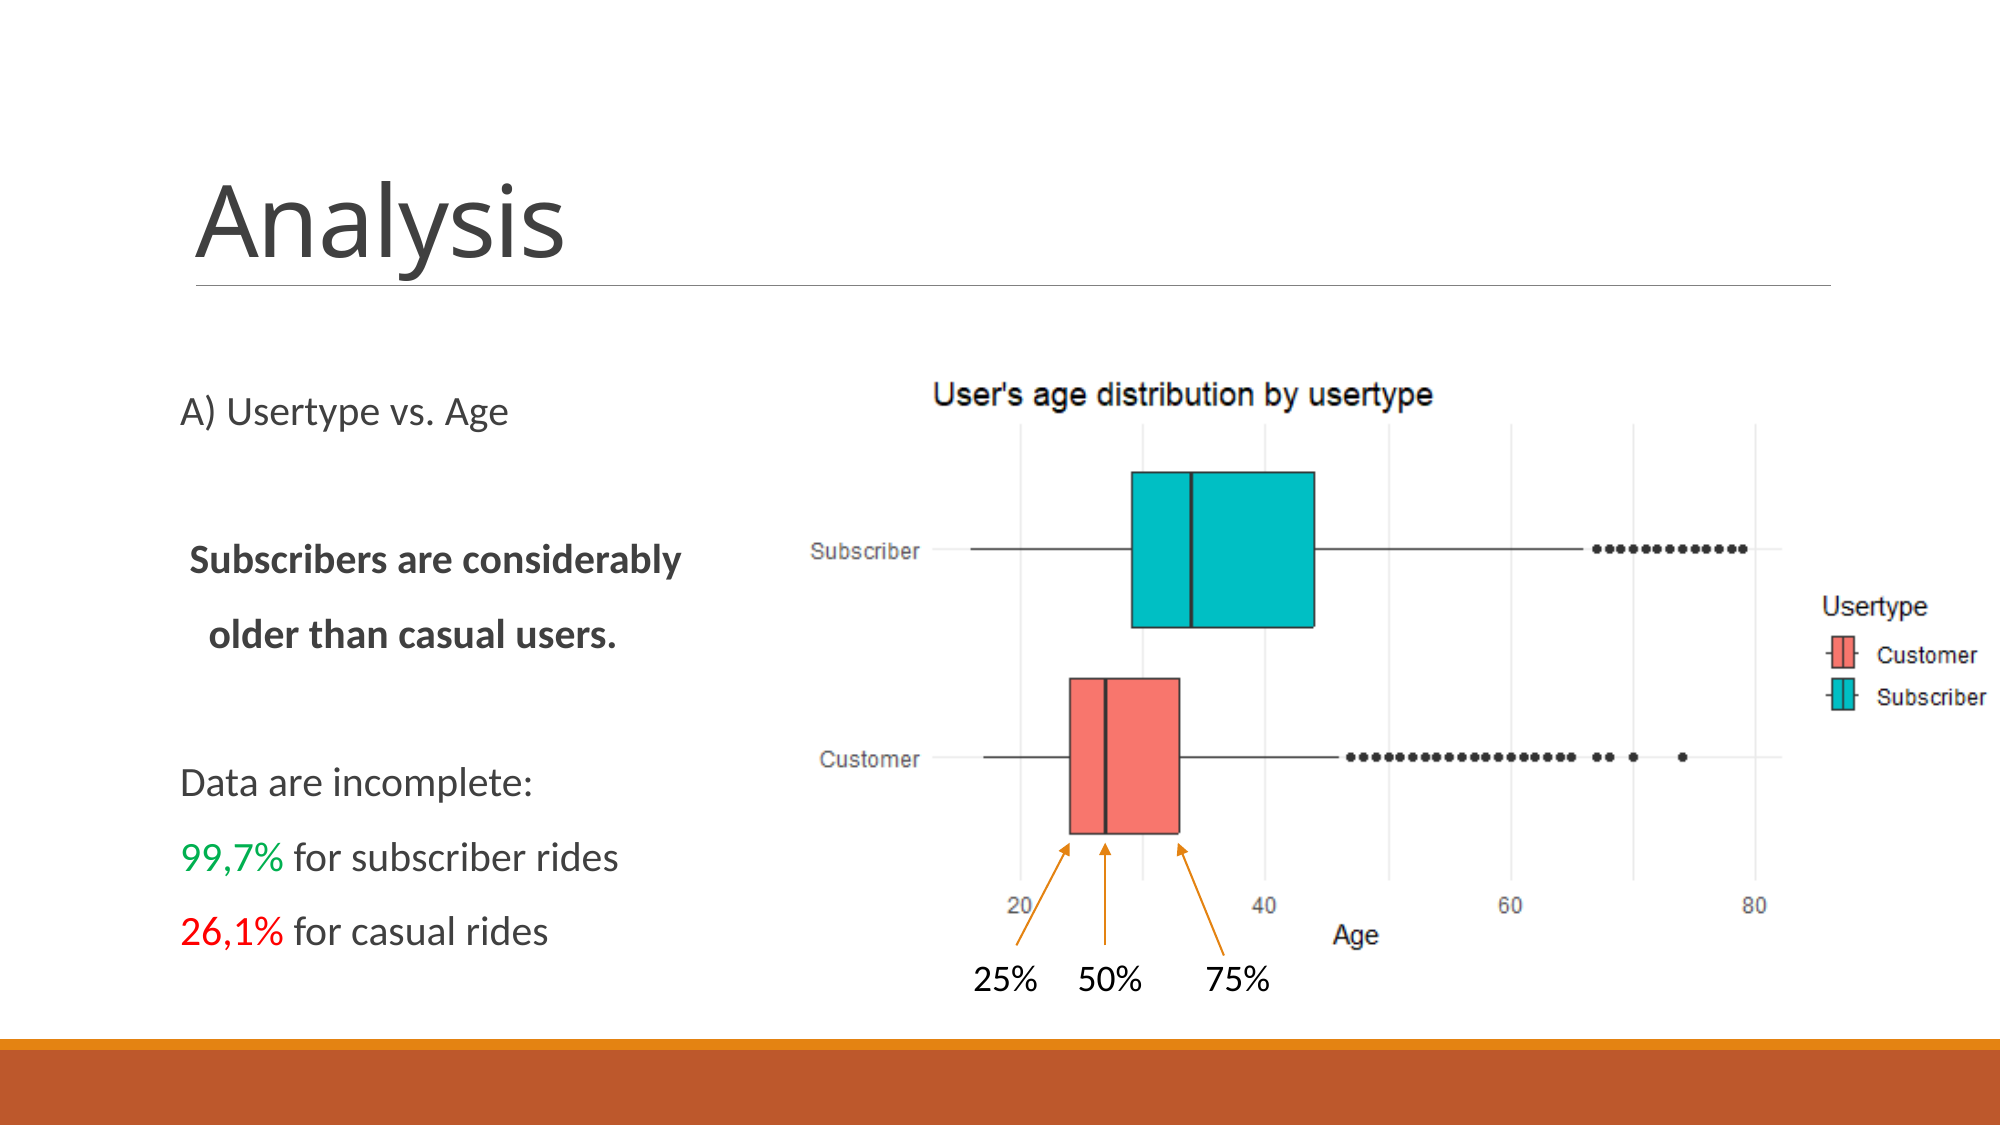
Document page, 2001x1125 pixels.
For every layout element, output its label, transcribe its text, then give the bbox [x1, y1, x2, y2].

picture [764, 366, 2000, 964]
text_box 50% [1062, 971, 2000, 1007]
text_box 25% [958, 971, 1062, 1007]
title Analysis [180, 47, 1830, 285]
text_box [1177, 842, 1225, 956]
list A) Usertype vs. Age Subscribers are considerably older than casual users. Data are incomplete: 99,7% for subscriber rides 26,1% for casual rides [180, 302, 1830, 963]
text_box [1015, 842, 1071, 946]
